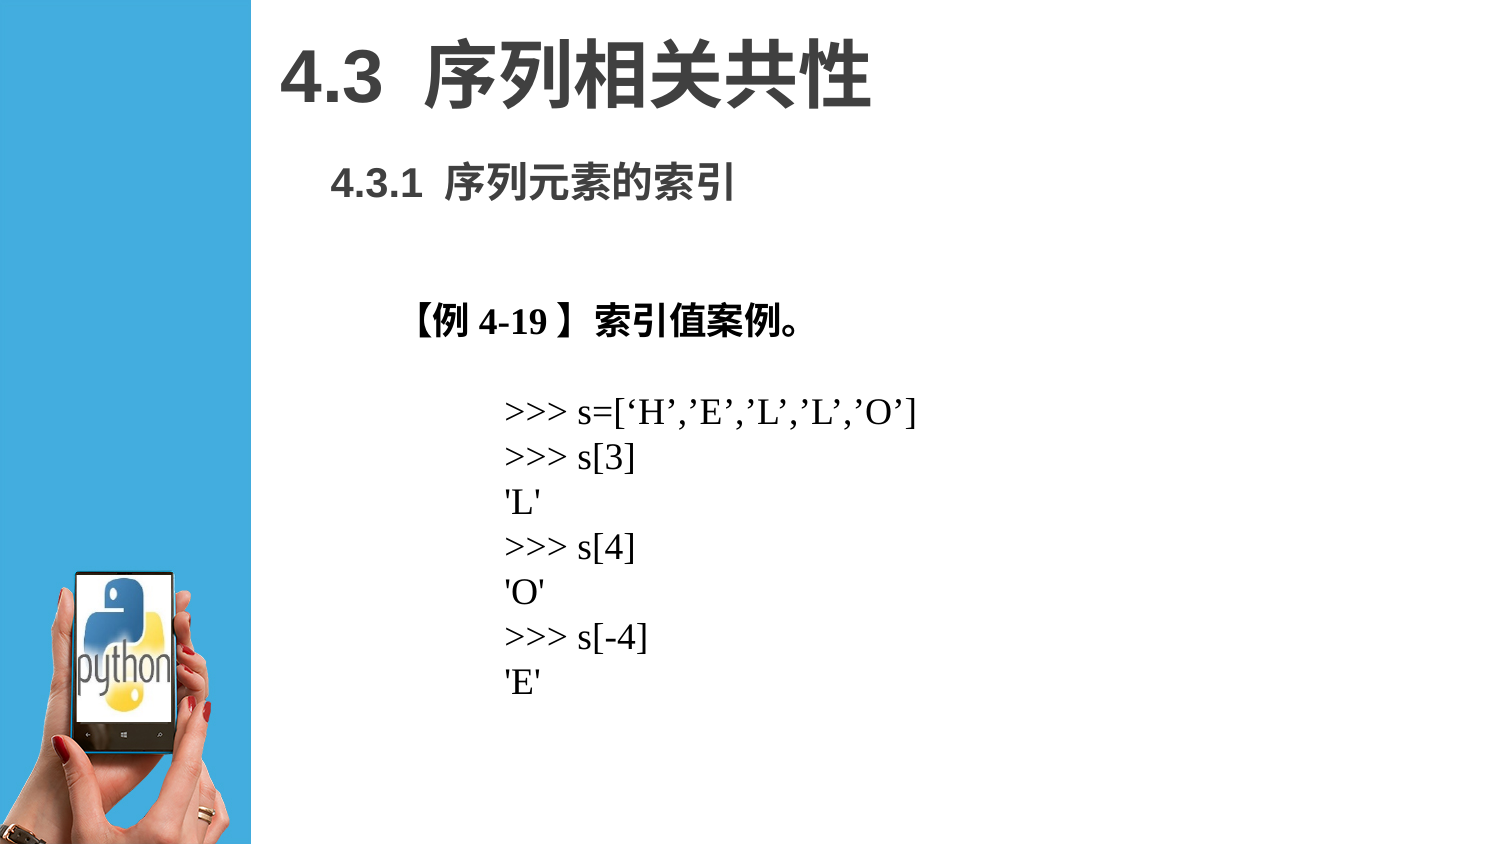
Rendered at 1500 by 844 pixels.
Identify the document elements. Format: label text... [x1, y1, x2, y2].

list 4.3.1 序列元素的索引 [315, 143, 1450, 220]
text_box 【例4-19】索引值案例。 >>> s=[‘H’,’E’,’L’,’L’,’O’] >>> s[3] 'L' >>> s[4] 'O' >>> s[-4] 'E' [336, 244, 1329, 755]
picture [0, 0, 1500, 844]
title 4.3 序列相关共性 [265, 0, 1500, 146]
